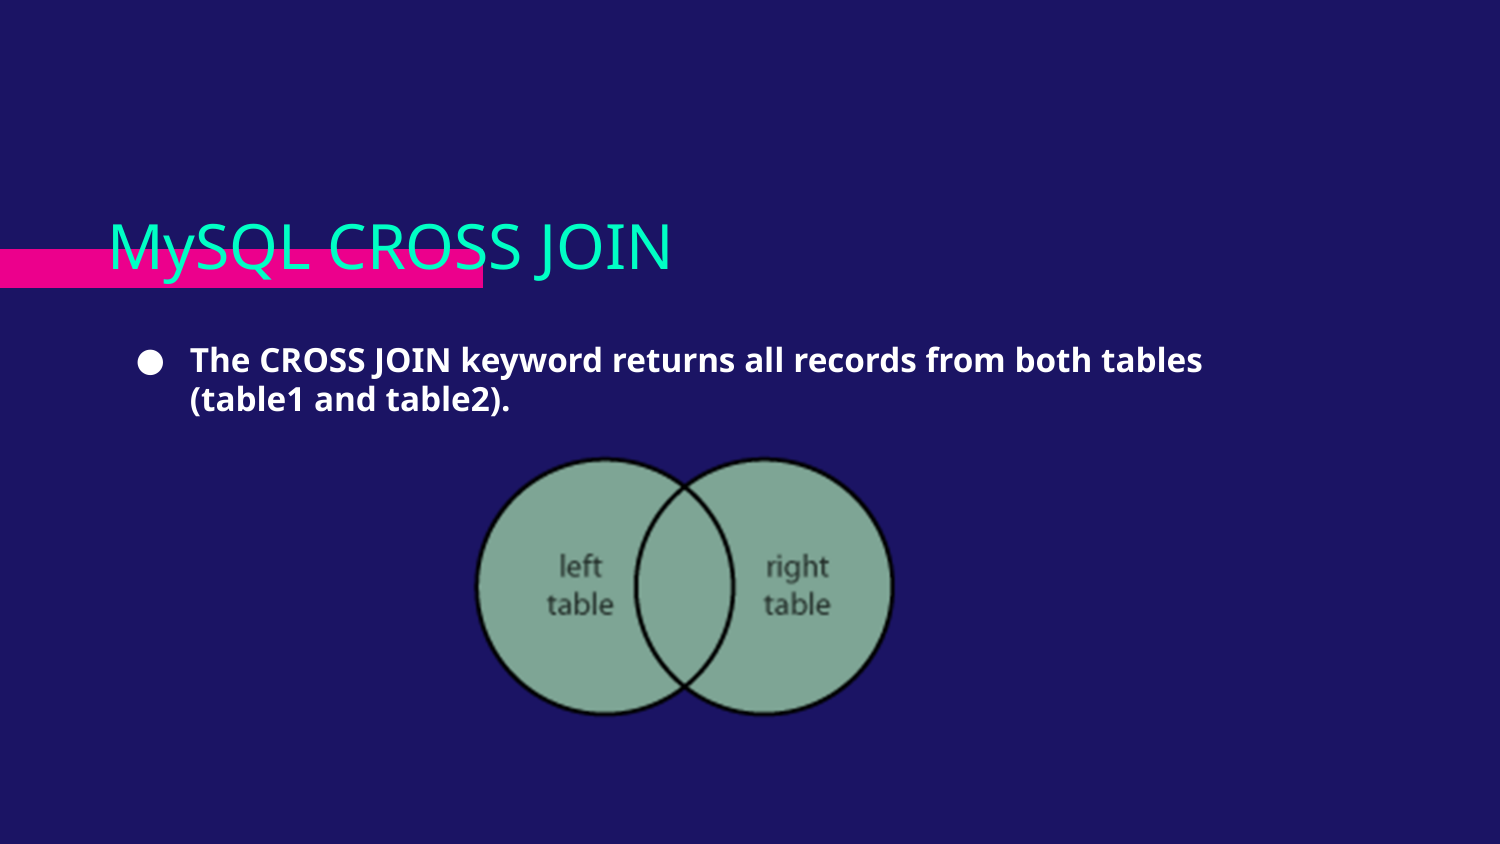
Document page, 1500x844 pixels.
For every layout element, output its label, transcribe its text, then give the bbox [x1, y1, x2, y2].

picture [460, 438, 904, 736]
title MySQL CROSS JOIN [92, 191, 1443, 324]
list The CROSS JOIN keyword returns all records from both tables (table1 and table2). [99, 324, 1265, 674]
